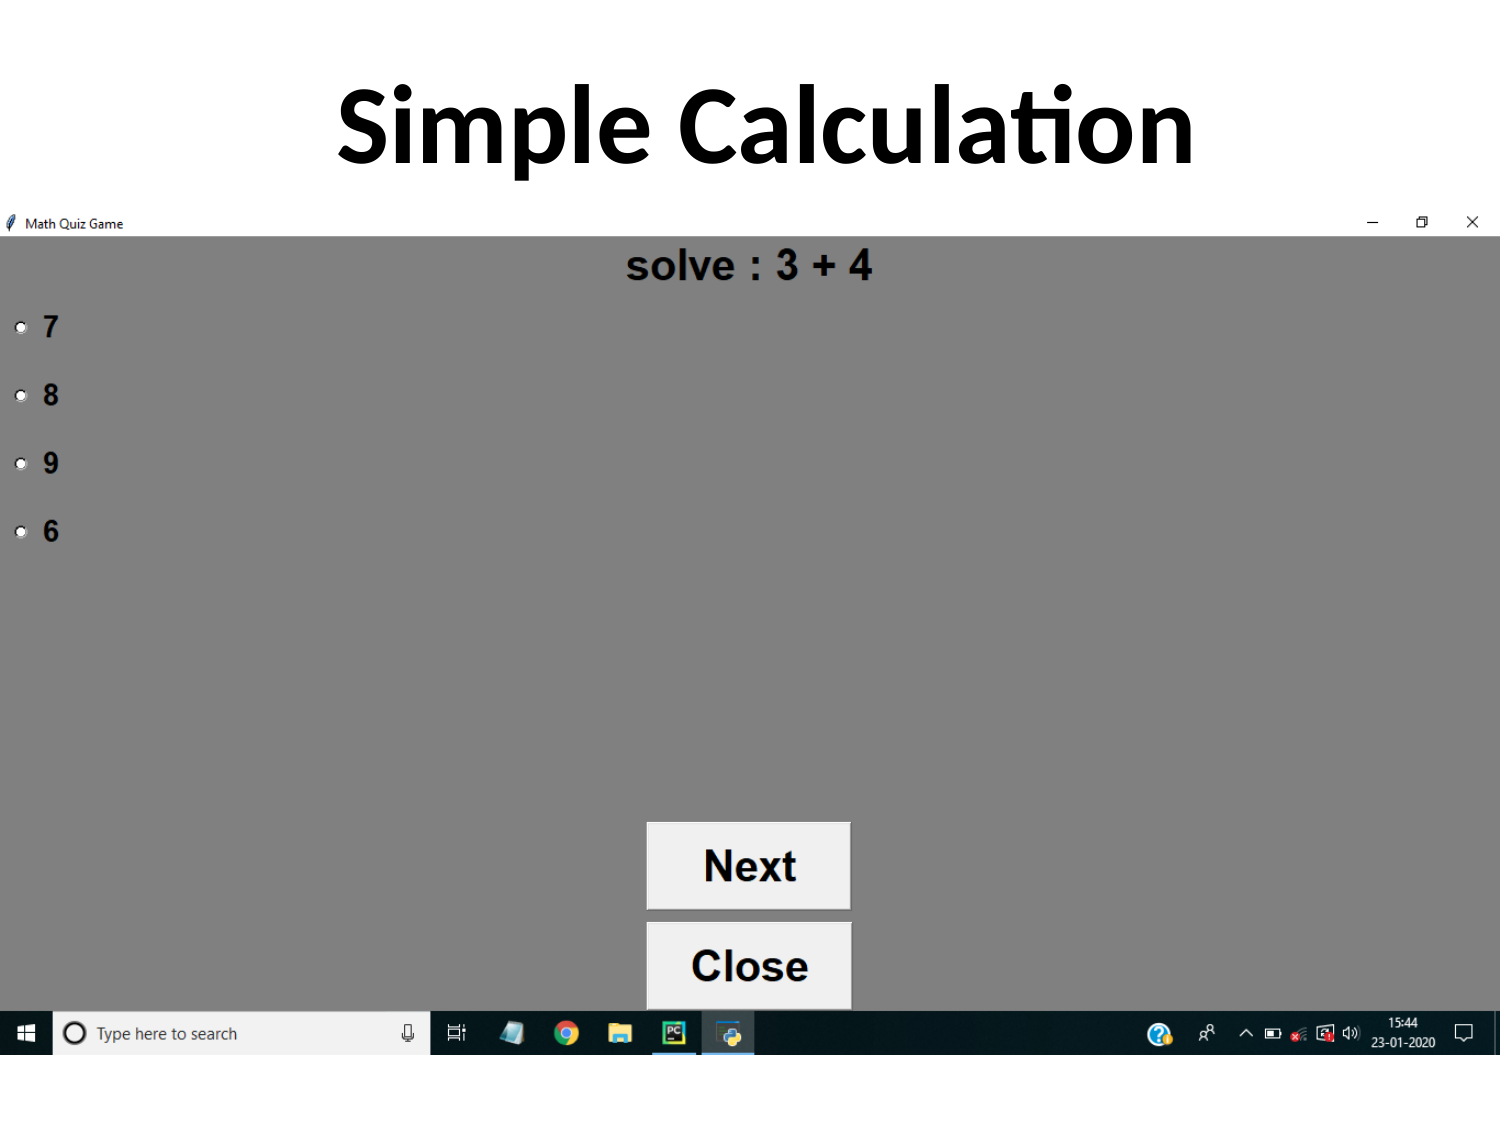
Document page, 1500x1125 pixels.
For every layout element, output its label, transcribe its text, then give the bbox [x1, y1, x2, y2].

text_box Simple Calculation [321, 43, 1213, 194]
picture [0, 211, 1500, 1055]
